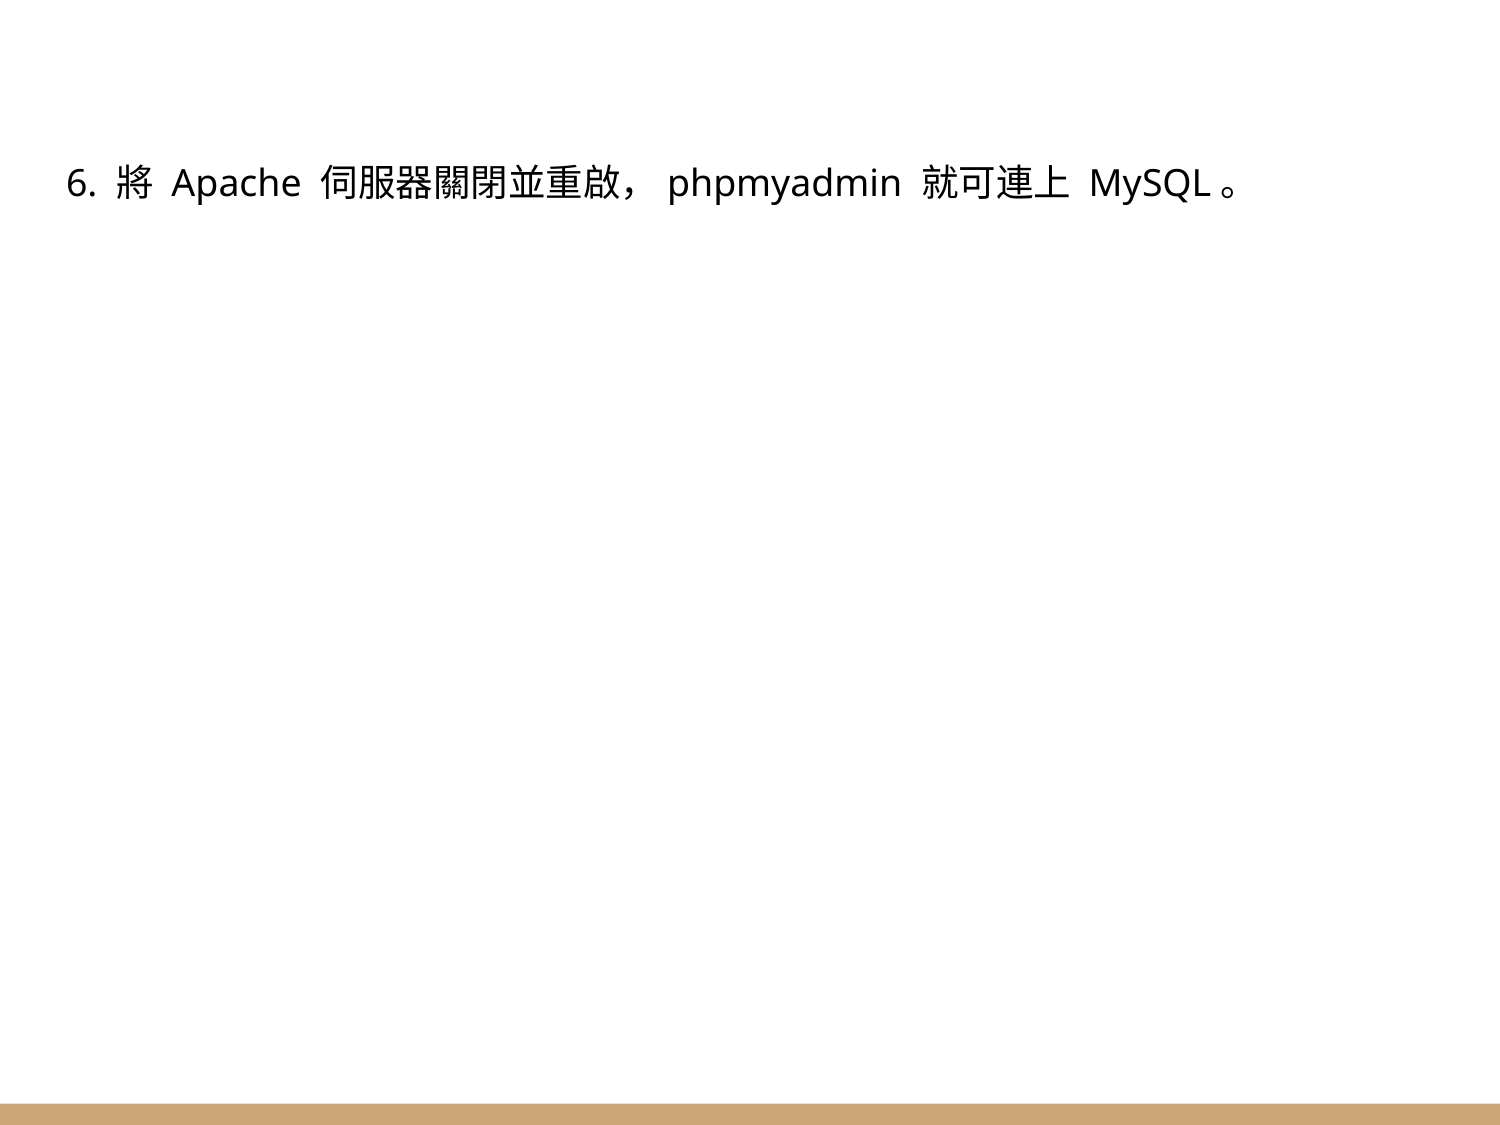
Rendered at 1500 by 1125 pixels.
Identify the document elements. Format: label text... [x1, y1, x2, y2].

list 6. 將 Apache 伺服器關閉並重啟，phpmyadmin 就可連上 MySQL。 [51, 136, 1449, 272]
